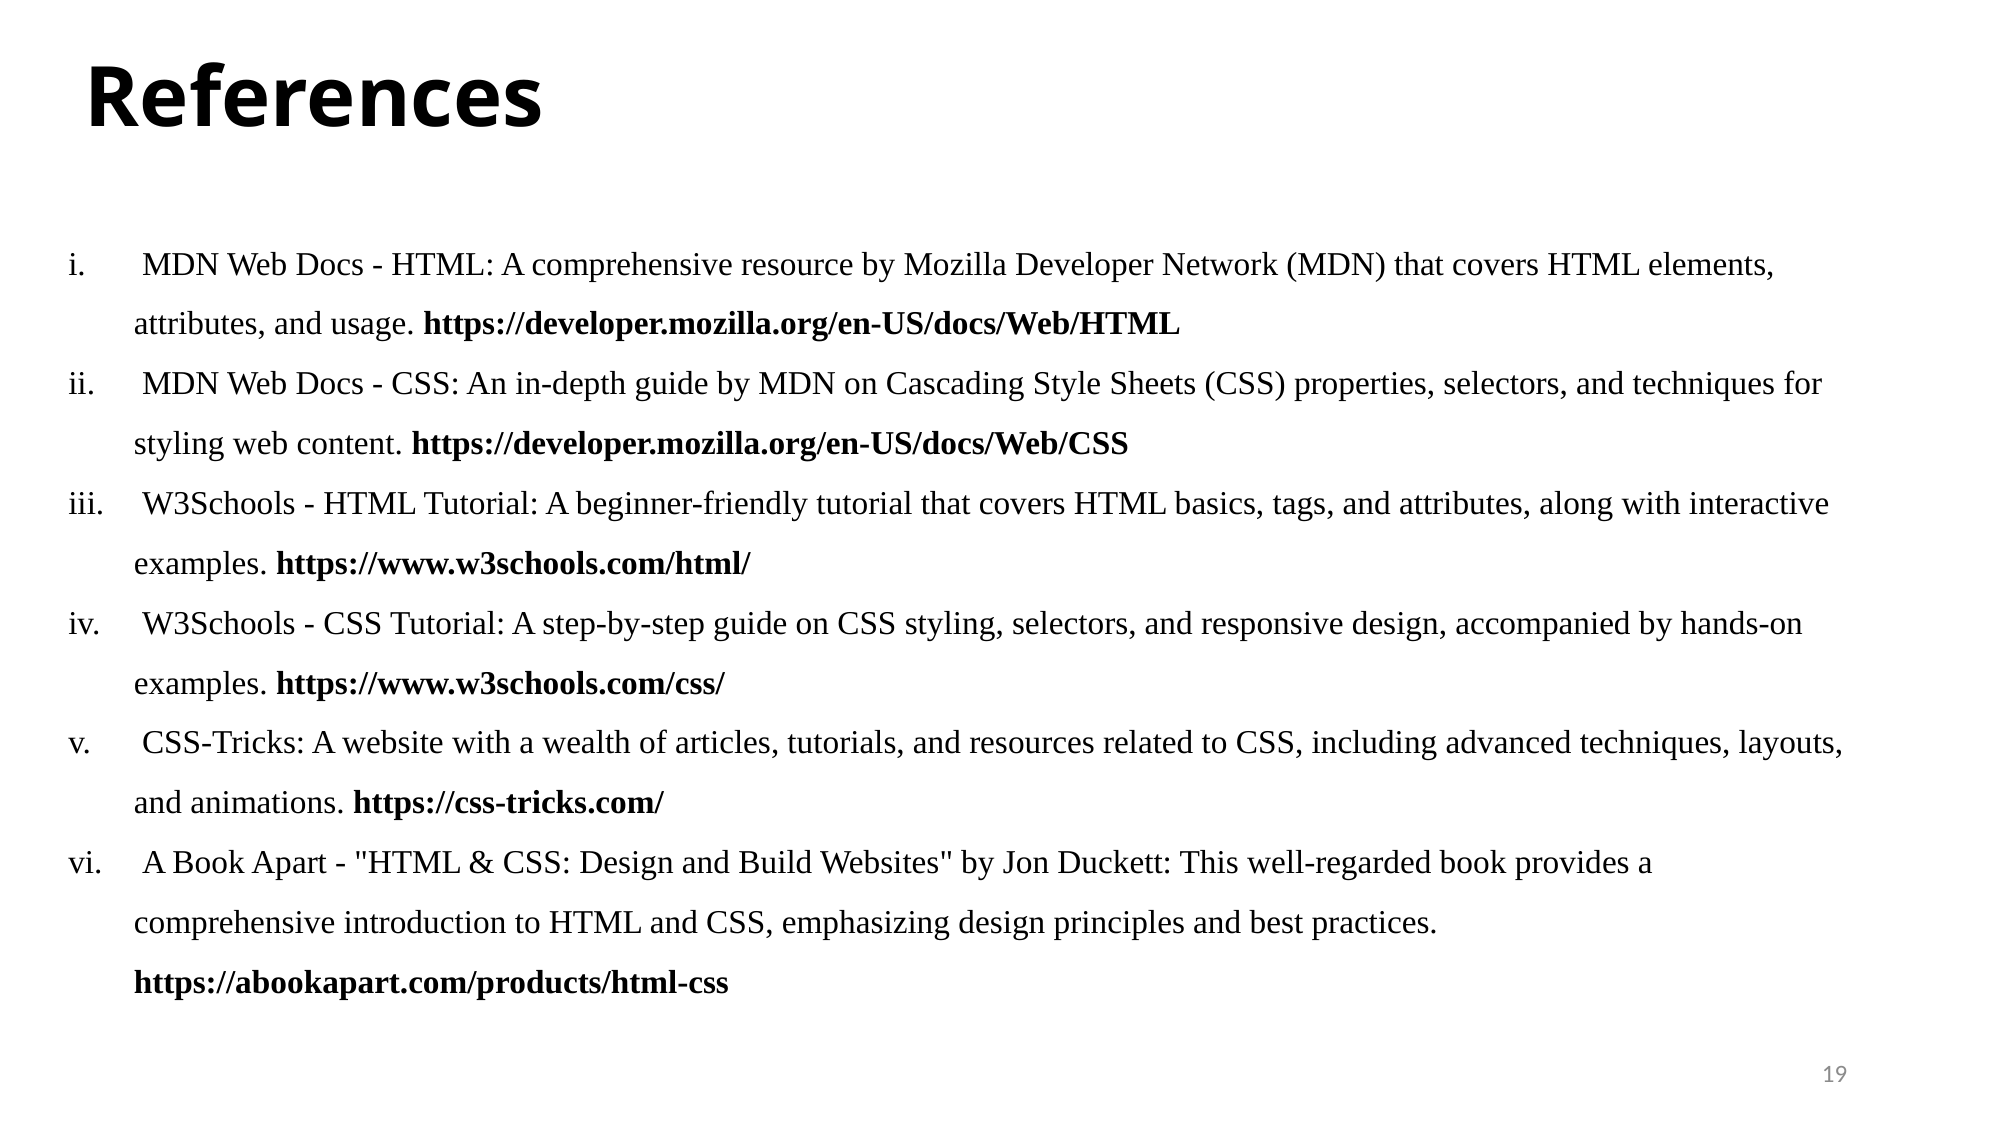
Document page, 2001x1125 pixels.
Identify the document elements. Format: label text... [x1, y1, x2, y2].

title References [70, 46, 1795, 153]
slide_number 19 [1412, 1042, 1863, 1103]
text_box MDN Web Docs - HTML: A comprehensive resource by Mozilla Developer Network (MDN) that covers HTML elements, attributes, and usage. https://developer.mozilla.org/en-US/docs/Web/HTML MDN Web Docs - CSS: An in-depth guide by MDN on Cascading Style Sheets (CSS) properties, selectors, and techniques for styling web content. https://developer.mozilla.org/en-US/docs/Web/CSS W3Schools - HTML Tutorial: A beginner-friendly tutorial that covers HTML basics, tags, and attributes, along with interactive examples. https://www.w3schools.com/html/ W3Schools - CSS Tutorial: A step-by-step guide on CSS styling, selectors, and responsive design, accompanied by hands-on examples. https://www.w3schools.com/css/ CSS-Tricks: A website with a wealth of articles, tutorials, and resources related to CSS, including advanced techniques, layouts, and animations. https://css-tricks.com/ A Book Apart - "HTML & CSS: Design and Build Websites" by Jon Duckett: This well-regarded book provides a comprehensive introduction to HTML and CSS, emphasizing design principles and best practices. https://abookapart.com/products/html-css [53, 214, 1874, 1008]
